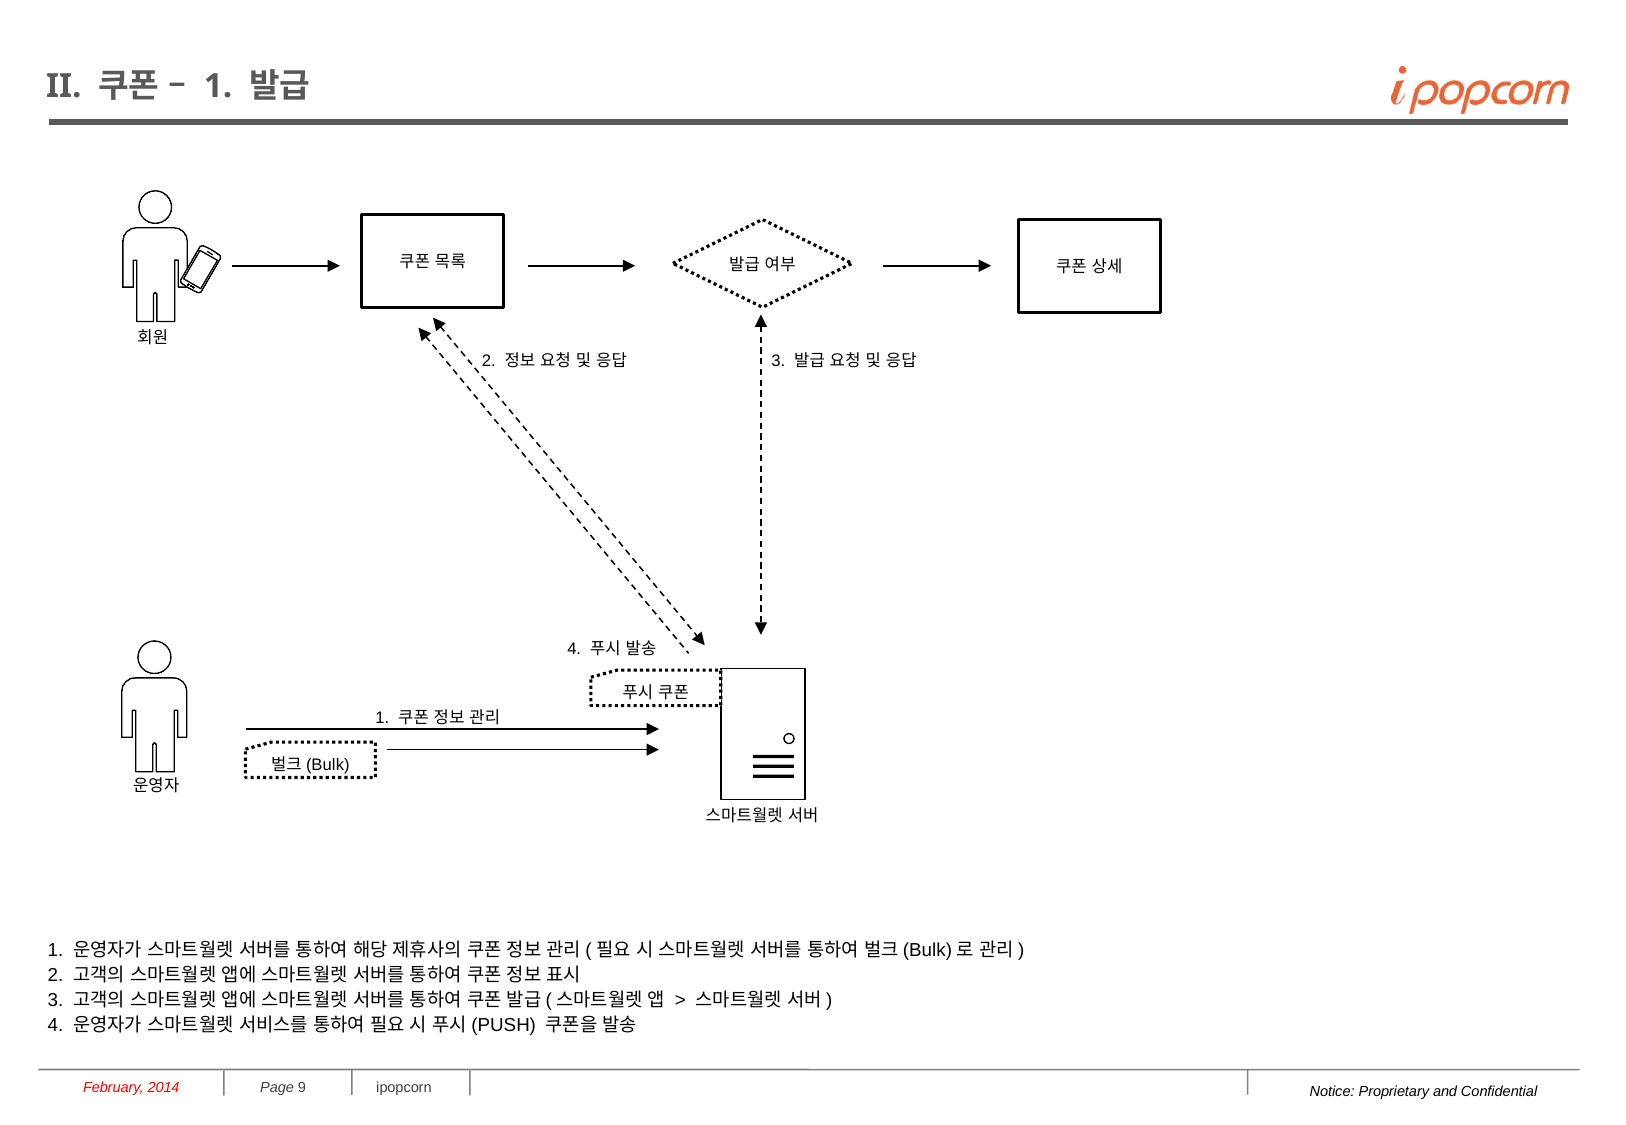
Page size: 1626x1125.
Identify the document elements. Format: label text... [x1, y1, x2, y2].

title II. 쿠폰 – 1. 발급 [35, 54, 1498, 114]
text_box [432, 317, 705, 646]
text_box 1. 운영자가 스마트월렛 서버를 통하여 해당 제휴사의 쿠폰 정보 관리(필요 시 스마트월렛 서버를 통하여 벌크(Bulk)로 관리) 2. 고객의 스마트월렛 앱에 스마트월렛 서버를 통하여 쿠폰 정보 표시 3. 고객의 스마트월렛 앱에 스마트월렛 서버를 통하여 쿠폰 발급(스마트월렛 앱 > 스마트월렛 서버) 4. 운영자가 스마트월렛 서비스를 통하여 필요 시 푸시(PUSH) 쿠폰을 발송 [32, 927, 1581, 1043]
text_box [700, 668, 825, 826]
picture [1498, 66, 1569, 114]
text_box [115, 638, 193, 811]
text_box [418, 327, 689, 654]
text_box 발급 여부 [671, 218, 853, 309]
text_box 쿠폰 목록 [360, 213, 506, 309]
text_box 1. 쿠폰 정보 관리 [375, 707, 529, 728]
text_box 3. 발급 요청 및 응답 [771, 349, 943, 370]
text_box 벌크(Bulk) [243, 739, 378, 780]
text_box 푸시 쿠폰 [588, 668, 697, 708]
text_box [104, 188, 223, 362]
text_box 쿠폰 상세 [1016, 218, 1163, 314]
